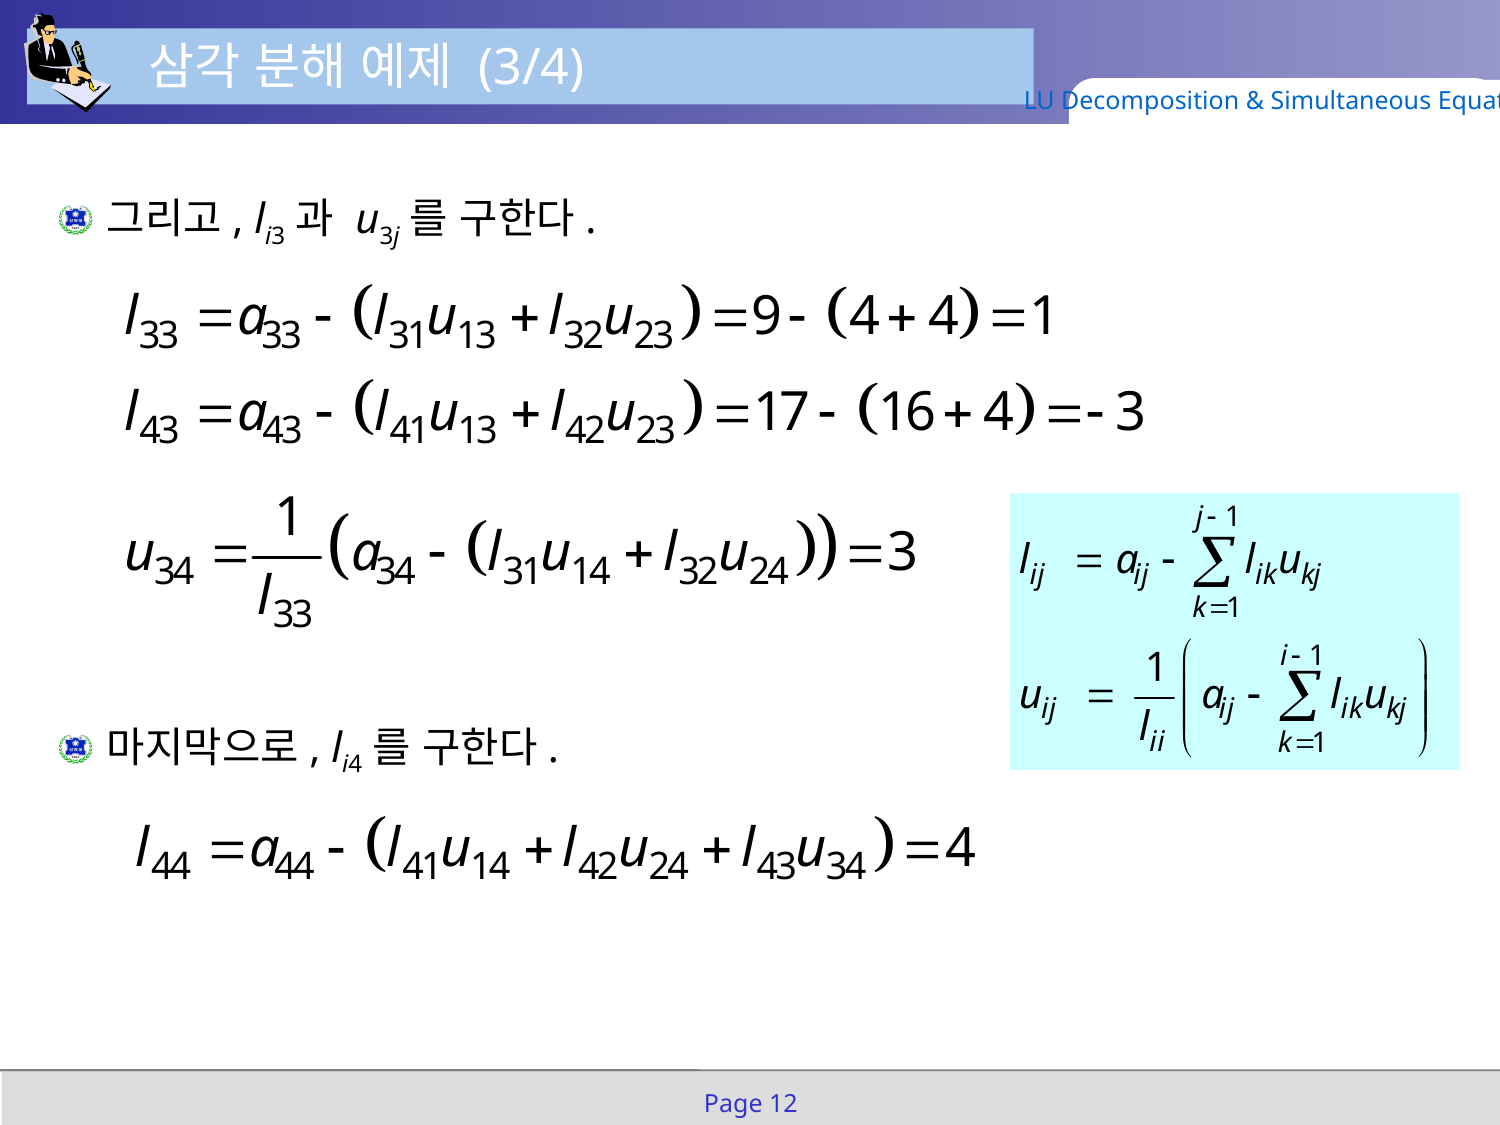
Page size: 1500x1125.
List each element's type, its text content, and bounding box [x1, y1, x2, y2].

picture [58, 734, 93, 764]
text_box 그리고, li3과 u3j를 구한다. [53, 174, 1471, 255]
slide_number Page 12 [682, 1079, 819, 1124]
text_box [111, 482, 931, 646]
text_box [1009, 493, 1459, 770]
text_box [123, 798, 990, 908]
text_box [111, 266, 1161, 471]
text_box 마지막으로, li4를 구한다. [53, 703, 1471, 784]
text_box 삼각 분해 예제 (3/4) [133, 26, 975, 102]
picture [58, 205, 93, 235]
text_box LU Decomposition & Simultaneous Equation [922, 78, 1500, 120]
